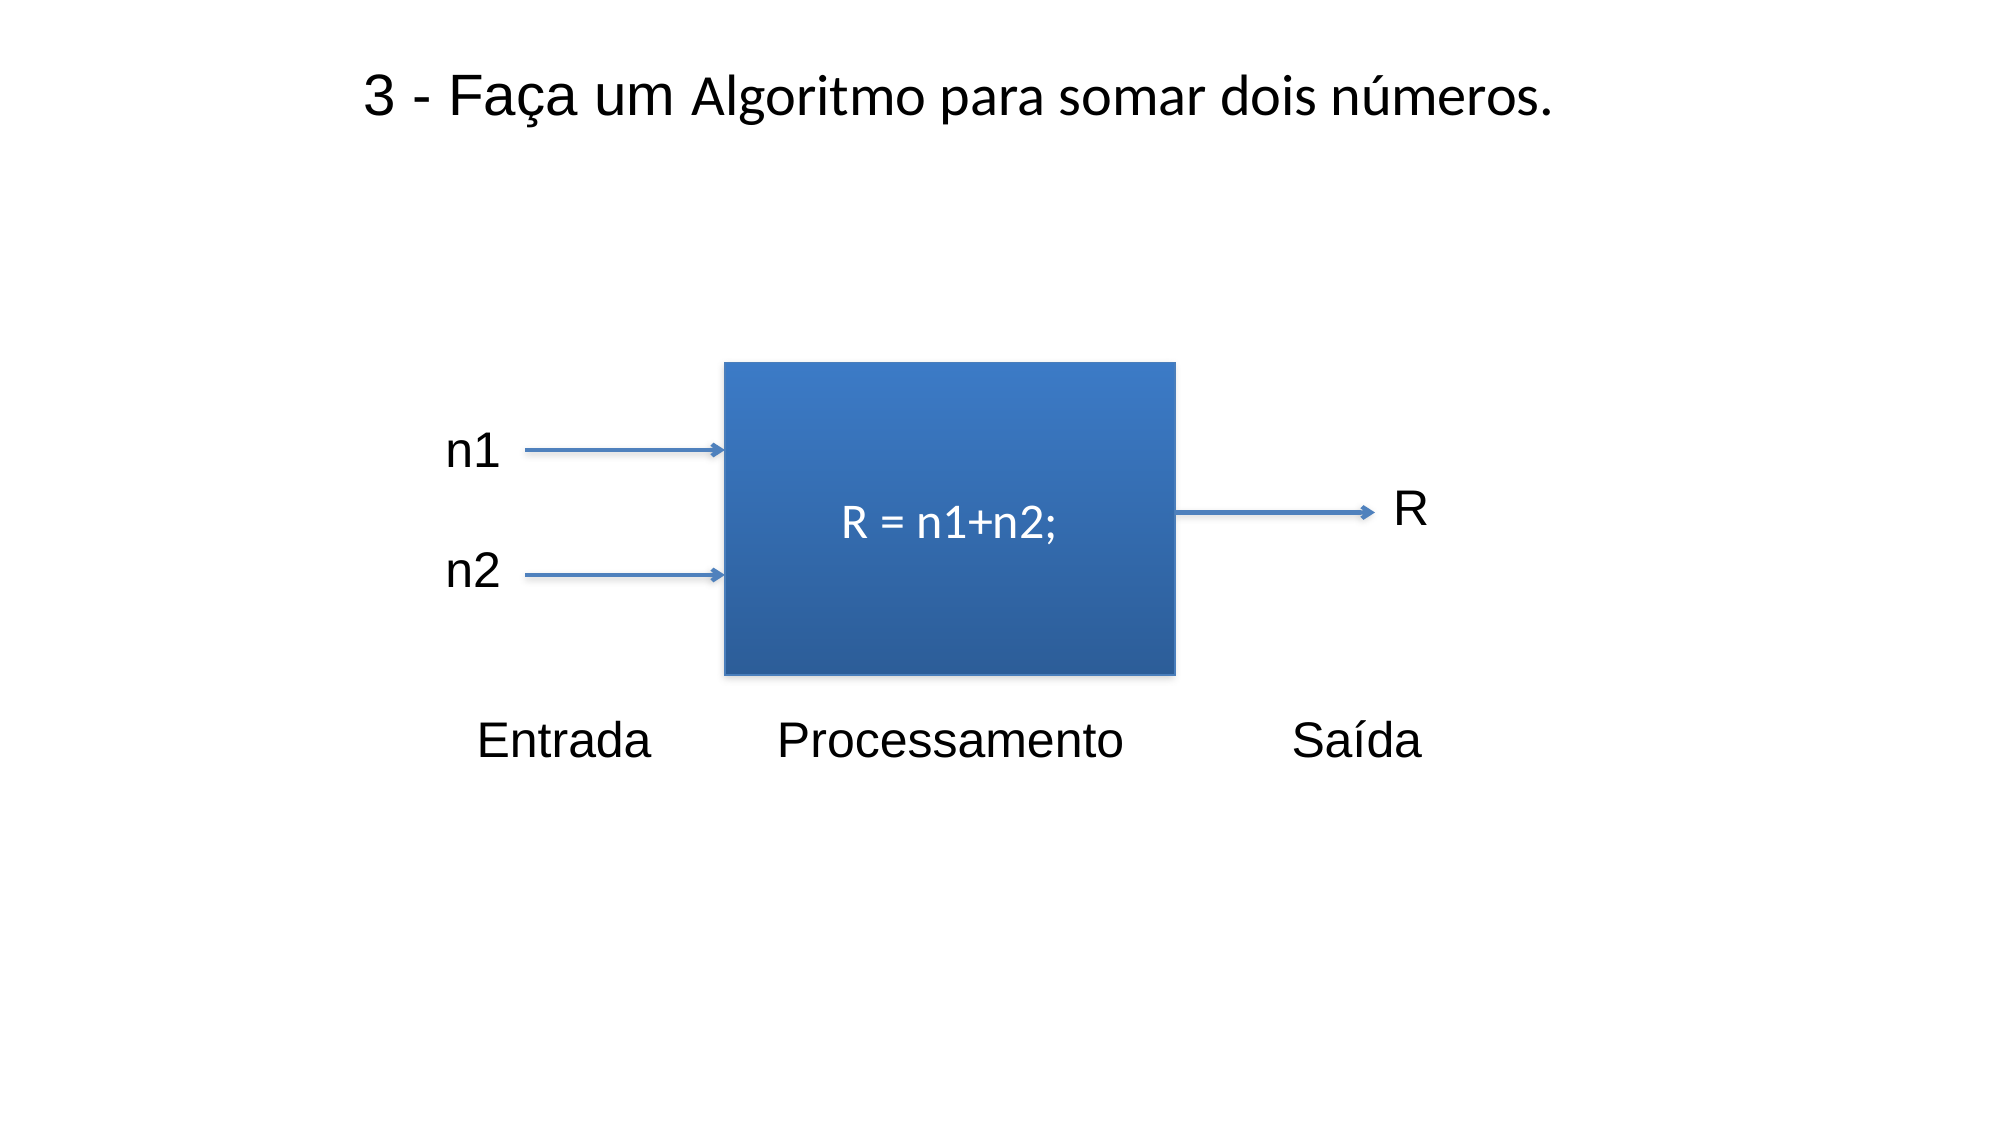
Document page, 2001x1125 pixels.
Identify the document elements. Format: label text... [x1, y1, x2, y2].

text_box n1 n2 [430, 410, 531, 666]
text_box Entrada Processamento Saída [337, 699, 1563, 775]
text_box 3 - Faça um Algoritmo para somar dois números. [349, 50, 1570, 135]
text_box R = n1+n2; [724, 362, 1175, 675]
text_box R [1378, 467, 1616, 543]
